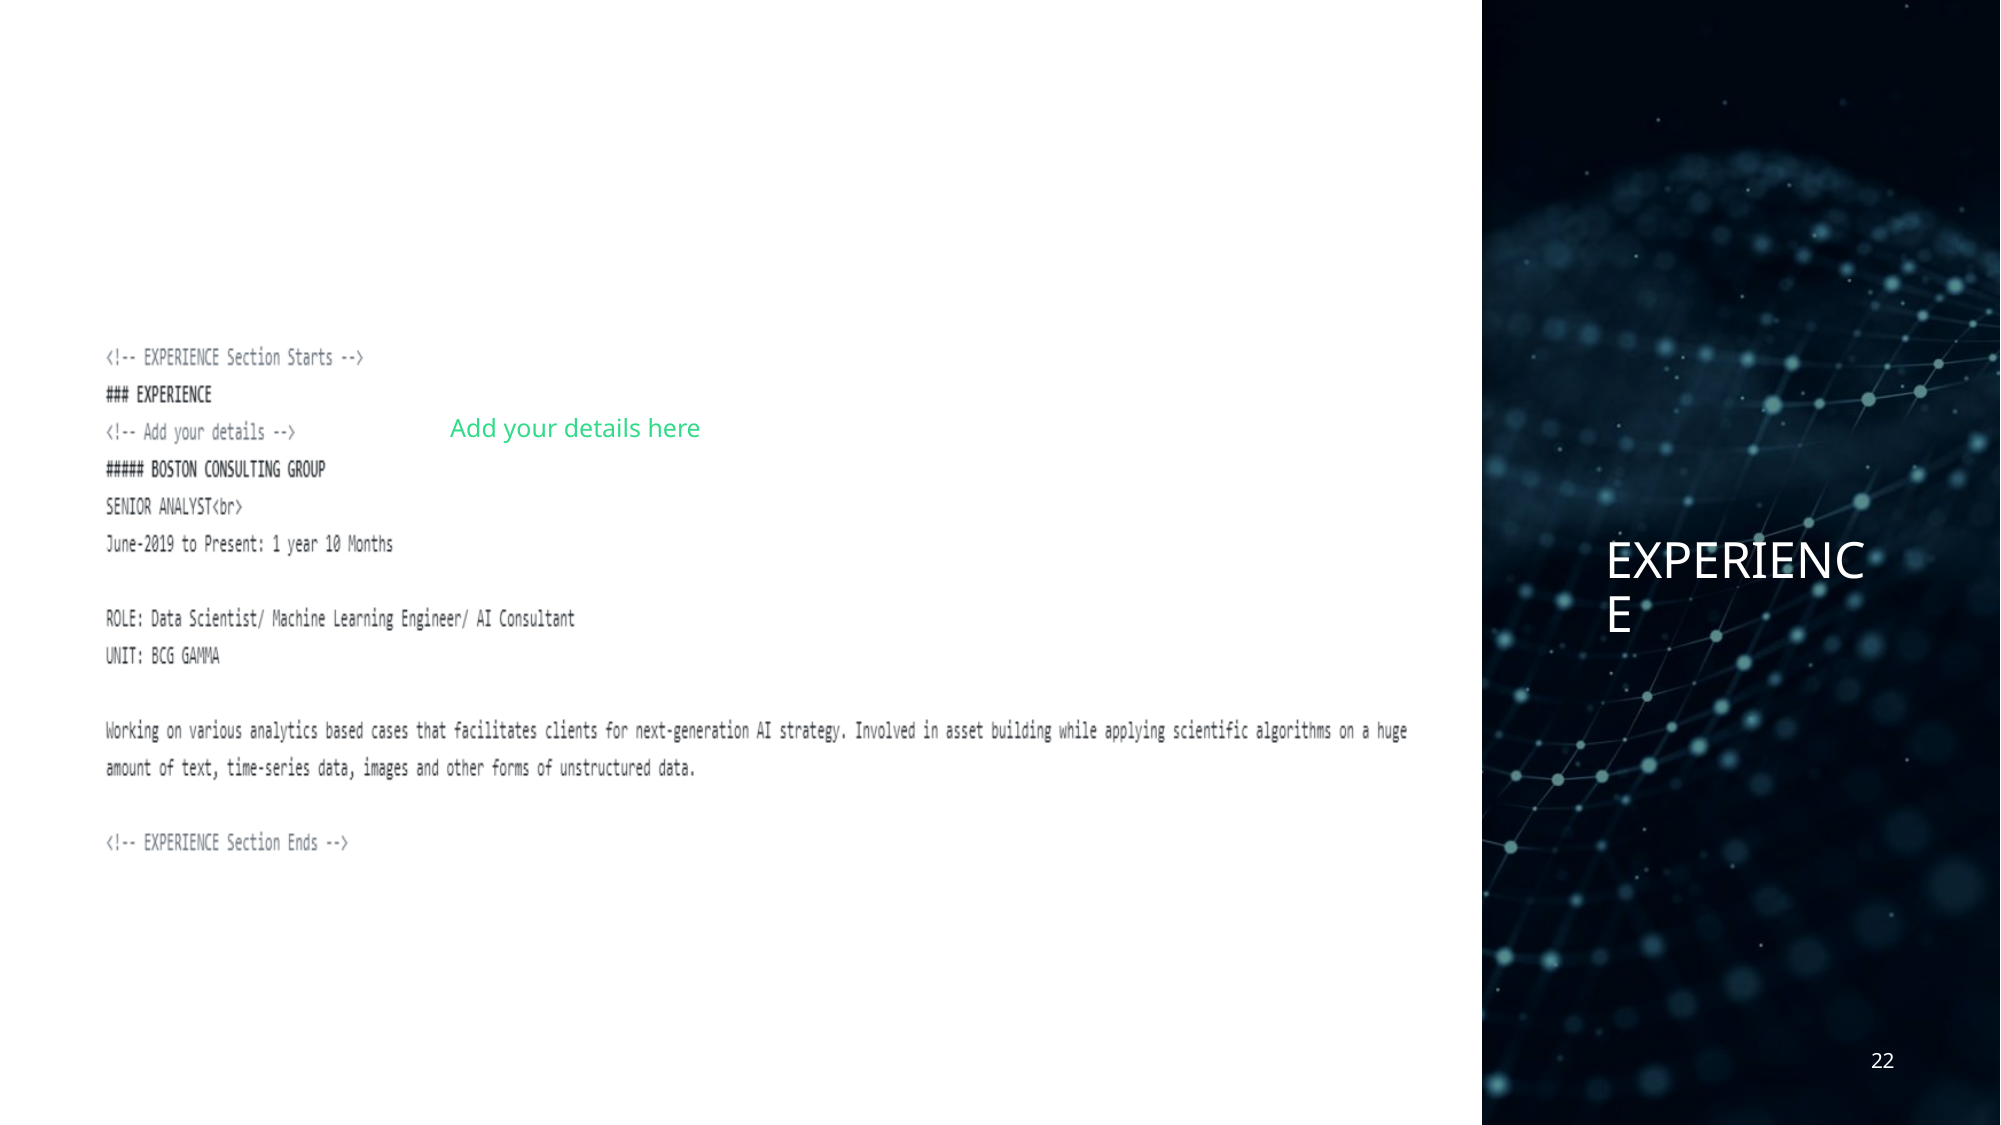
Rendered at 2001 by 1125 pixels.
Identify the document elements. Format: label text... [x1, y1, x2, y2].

picture [1482, 0, 2000, 1125]
picture [93, 322, 1423, 887]
text_box EXPERIENCE [1605, 535, 1884, 644]
